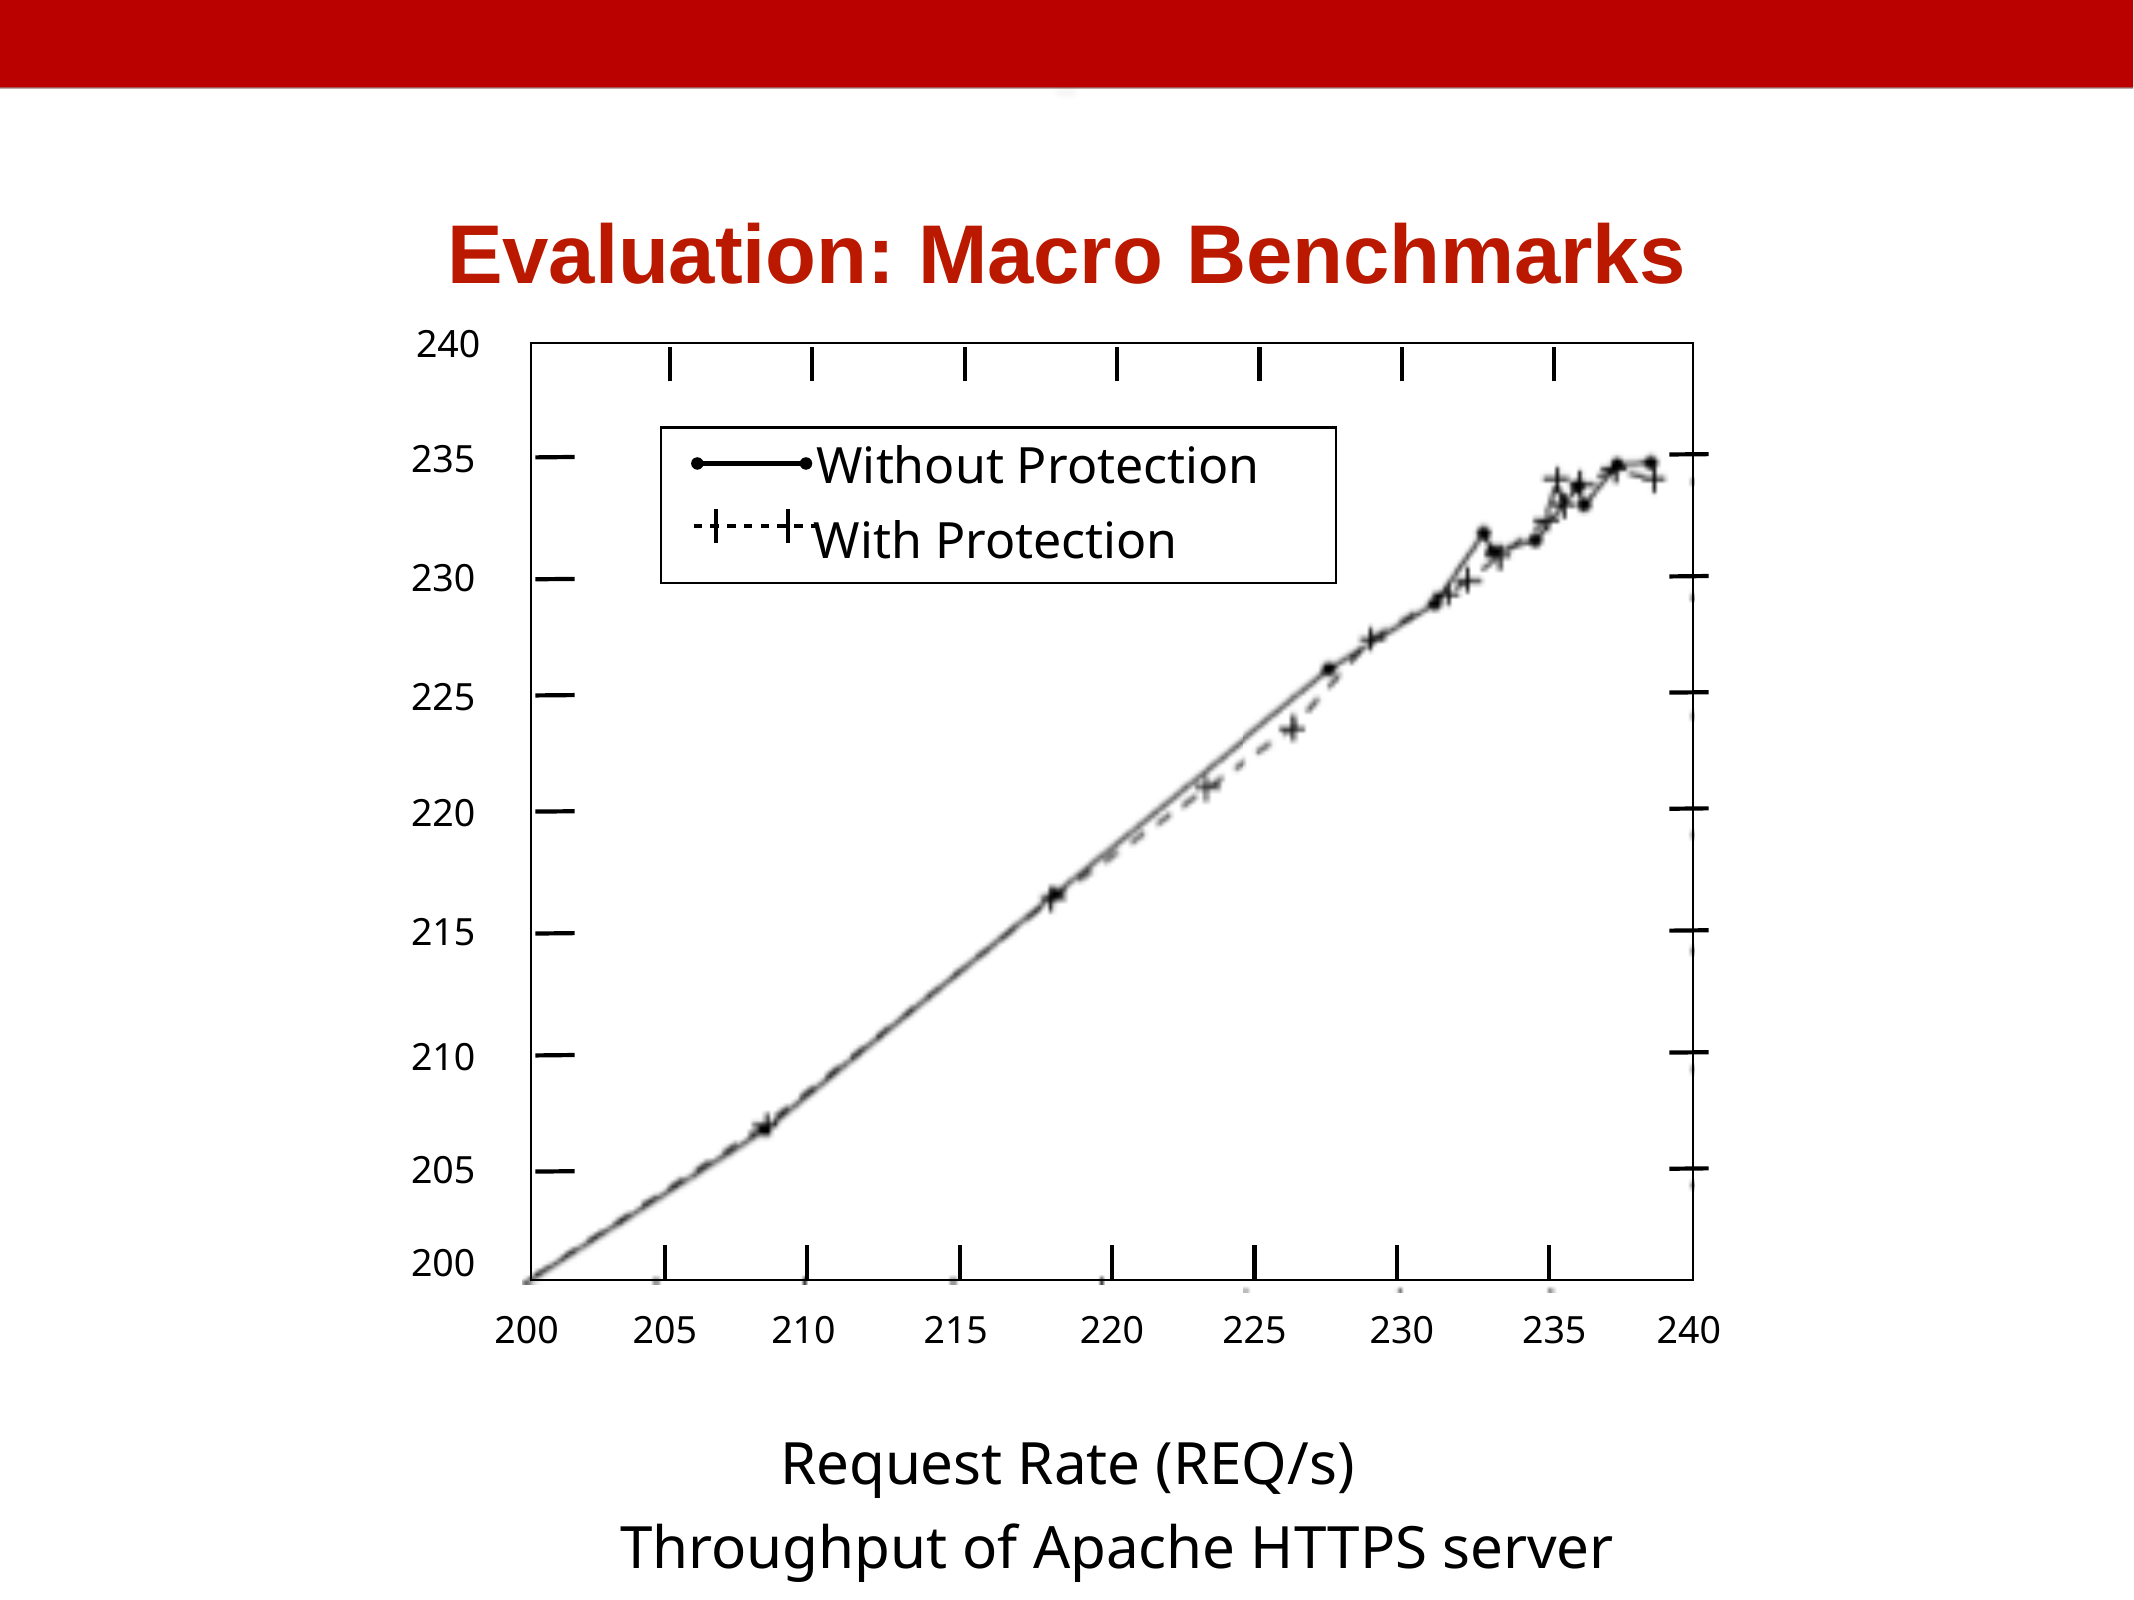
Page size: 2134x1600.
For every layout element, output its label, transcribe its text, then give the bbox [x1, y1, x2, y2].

picture [0, 0, 2134, 104]
title Evaluation: Macro Benchmarks [155, 111, 1978, 428]
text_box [380, 294, 1753, 1593]
